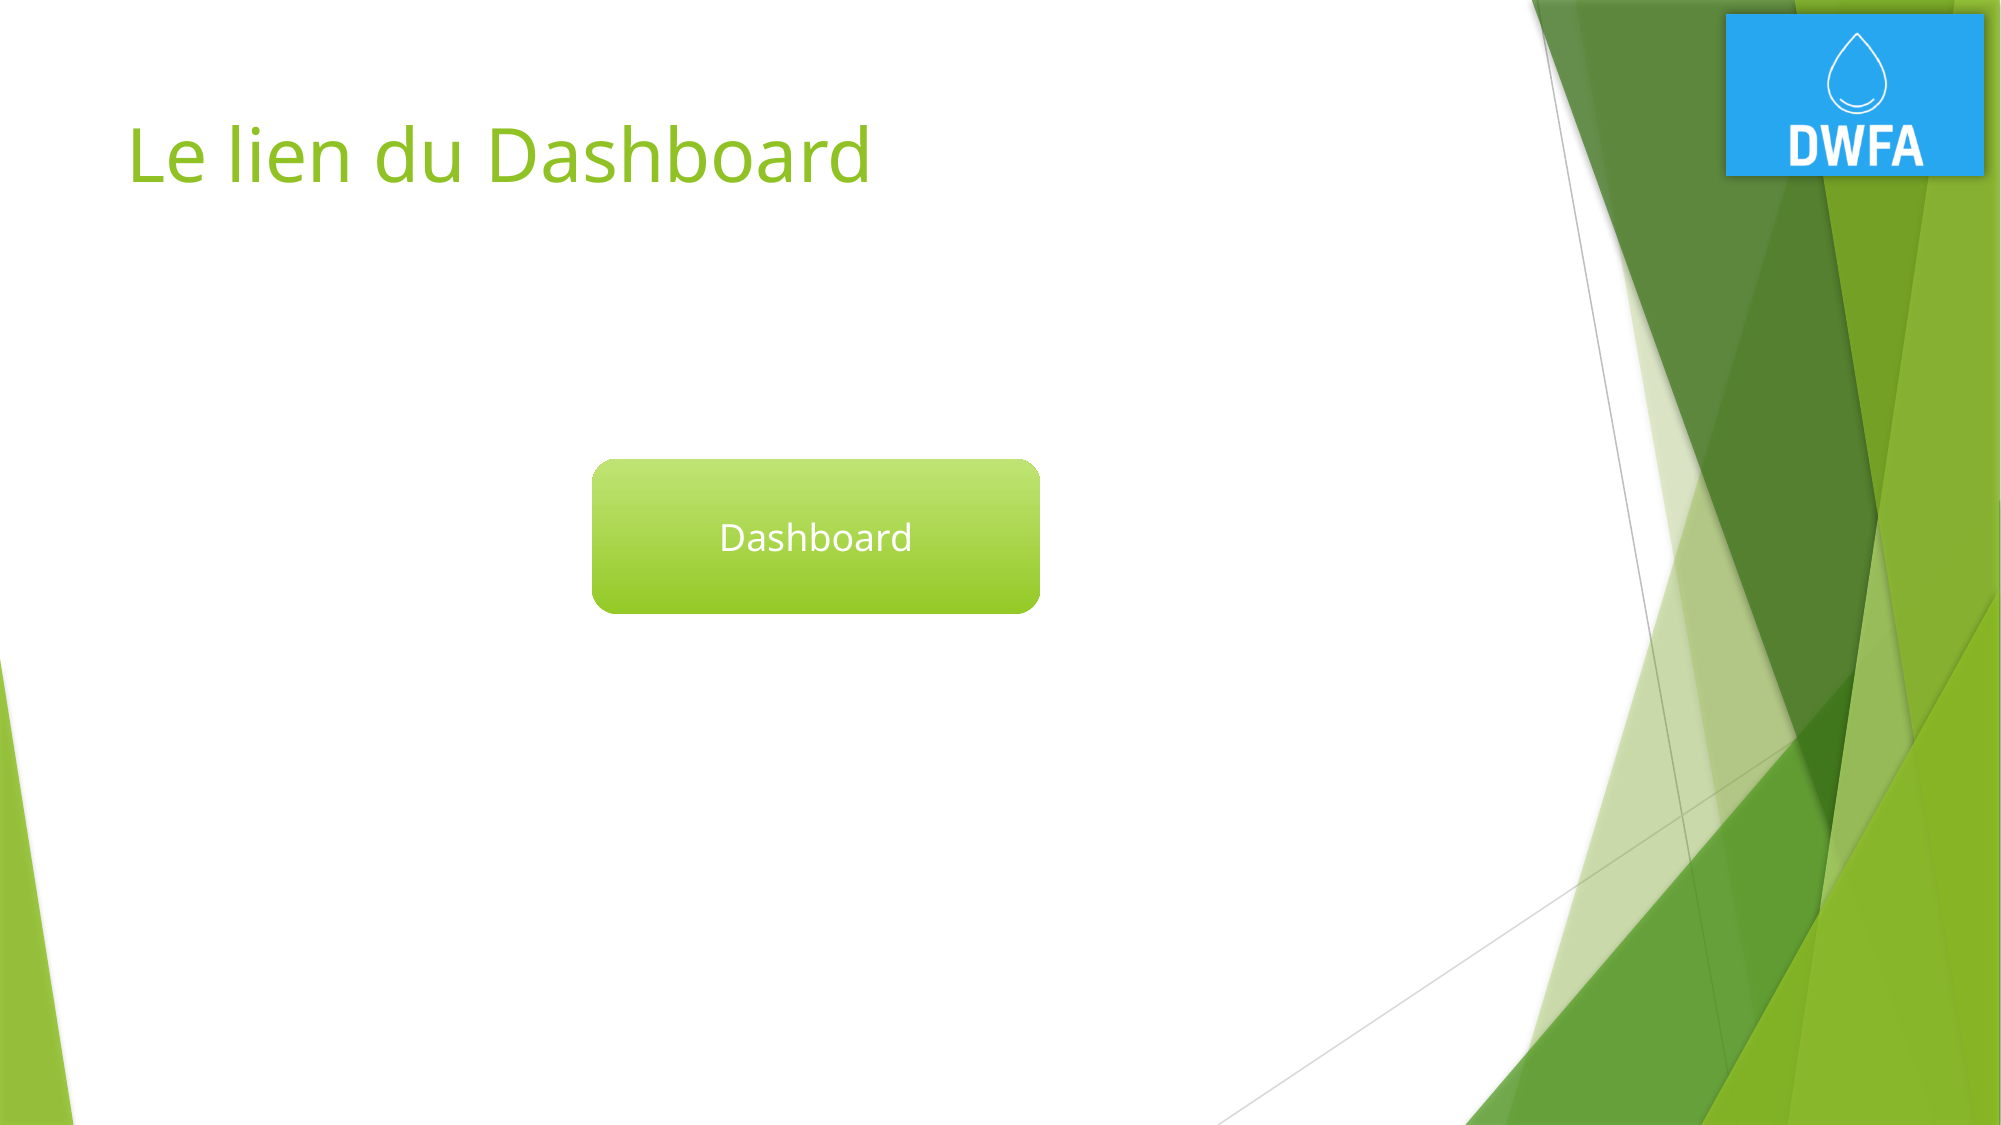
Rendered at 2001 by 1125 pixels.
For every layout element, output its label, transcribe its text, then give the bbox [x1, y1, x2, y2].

text_box Dashboard [591, 458, 1041, 615]
picture [1725, 13, 1984, 176]
title Le lien du Dashboard [111, 99, 1522, 317]
